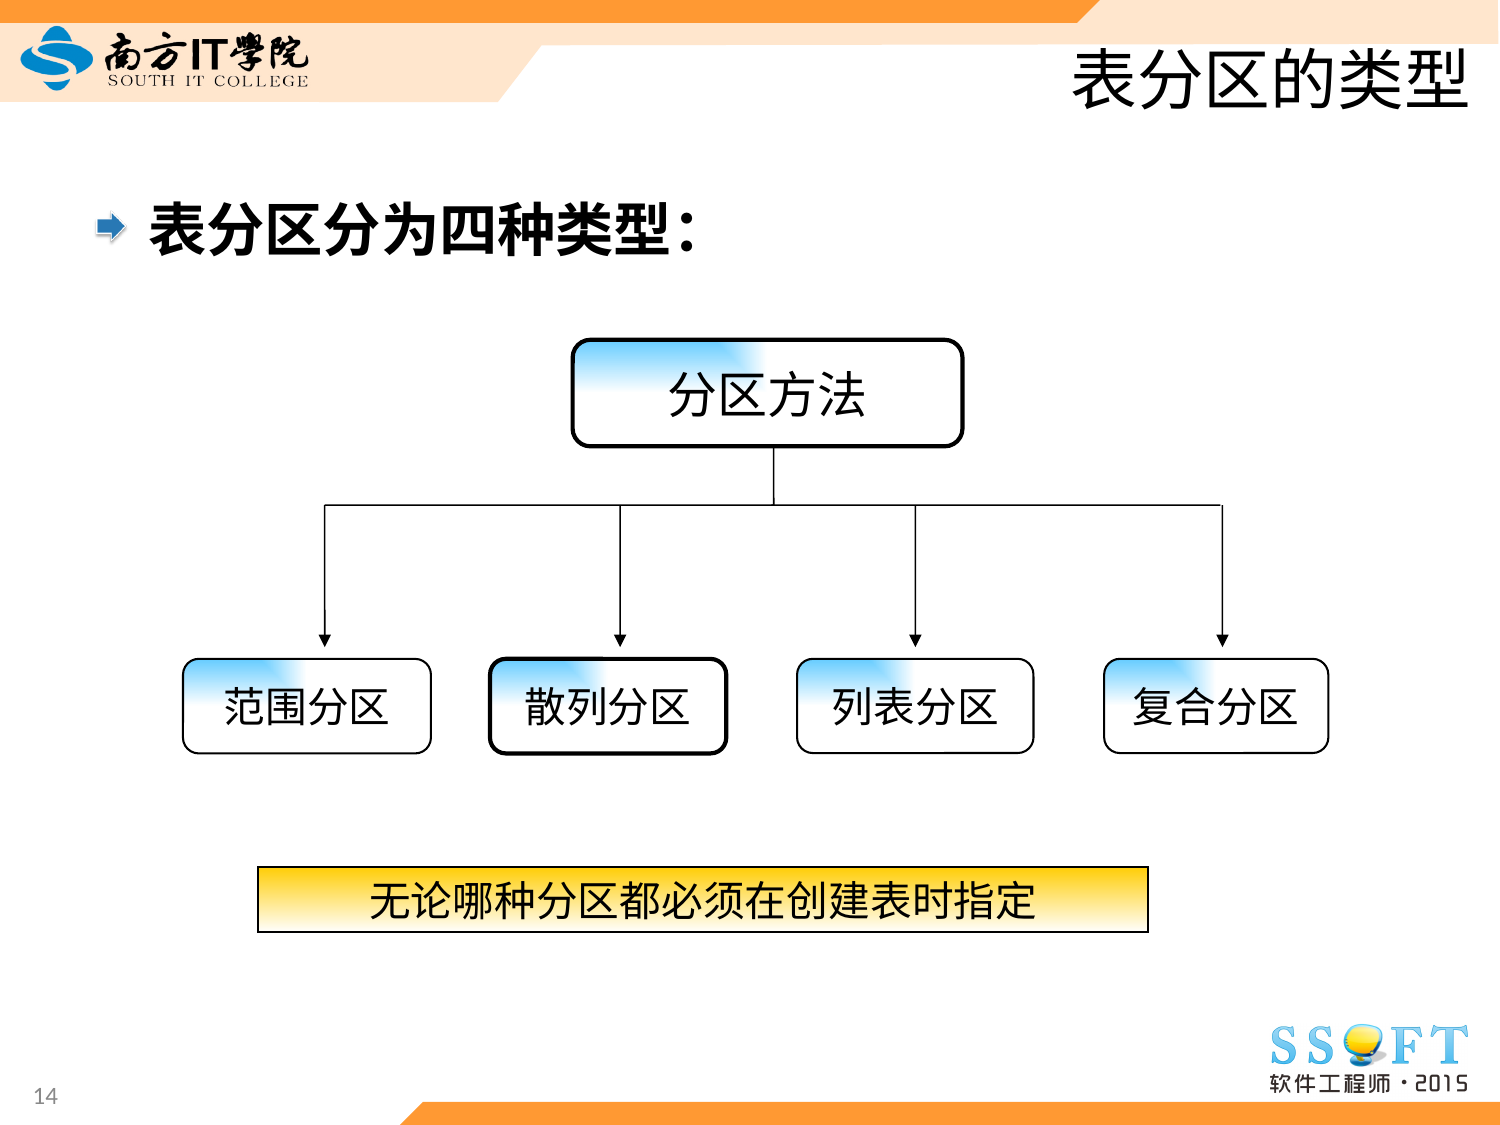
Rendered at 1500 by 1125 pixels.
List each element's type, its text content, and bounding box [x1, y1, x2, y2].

text_box [909, 505, 922, 648]
text_box 列表分区 [797, 658, 1034, 754]
text_box 无论哪种分区都必须在创建表时指定 [257, 867, 1149, 932]
slide_number 14 [17, 1065, 234, 1125]
text_box 复合分区 [1104, 658, 1329, 754]
list 表分区分为四种类型： [76, 150, 1428, 1000]
text_box 散列分区 [489, 658, 727, 754]
picture [0, 0, 328, 126]
picture [91, 207, 131, 249]
text_box [1216, 505, 1229, 648]
text_box 分区方法 [572, 339, 963, 447]
text_box [613, 505, 627, 648]
text_box [318, 505, 331, 648]
text_box 范围分区 [182, 658, 431, 754]
title 表分区的类型 [608, 42, 1487, 114]
